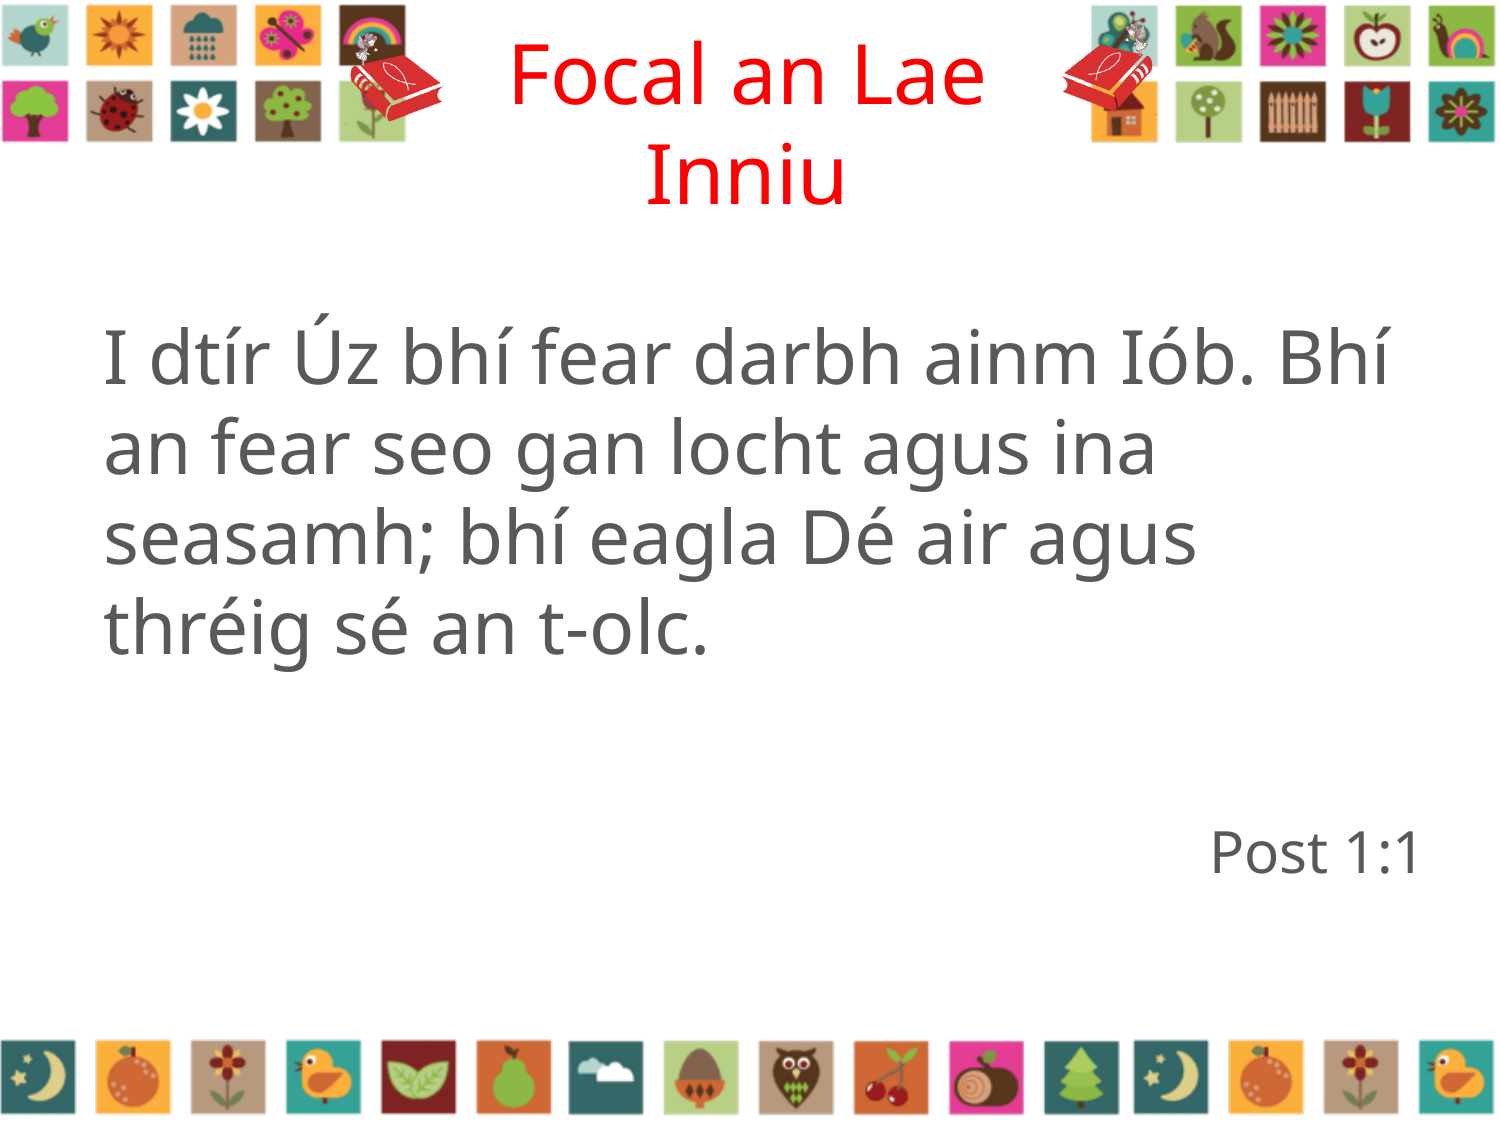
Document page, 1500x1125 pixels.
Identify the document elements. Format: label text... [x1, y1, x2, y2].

text_box Focal an Lae Inniu [414, 13, 1080, 229]
picture [1030, 3, 1500, 150]
text_box Post 1:1 [808, 807, 1441, 893]
text_box I dtír Úz bhí fear darbh ainm Iób. Bhí an fear seo gan locht agus ina seasamh; bhí eagla Dé air agus thréig sé an t-olc. [88, 302, 1436, 678]
picture [0, 3, 475, 150]
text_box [0, 1028, 1500, 1118]
